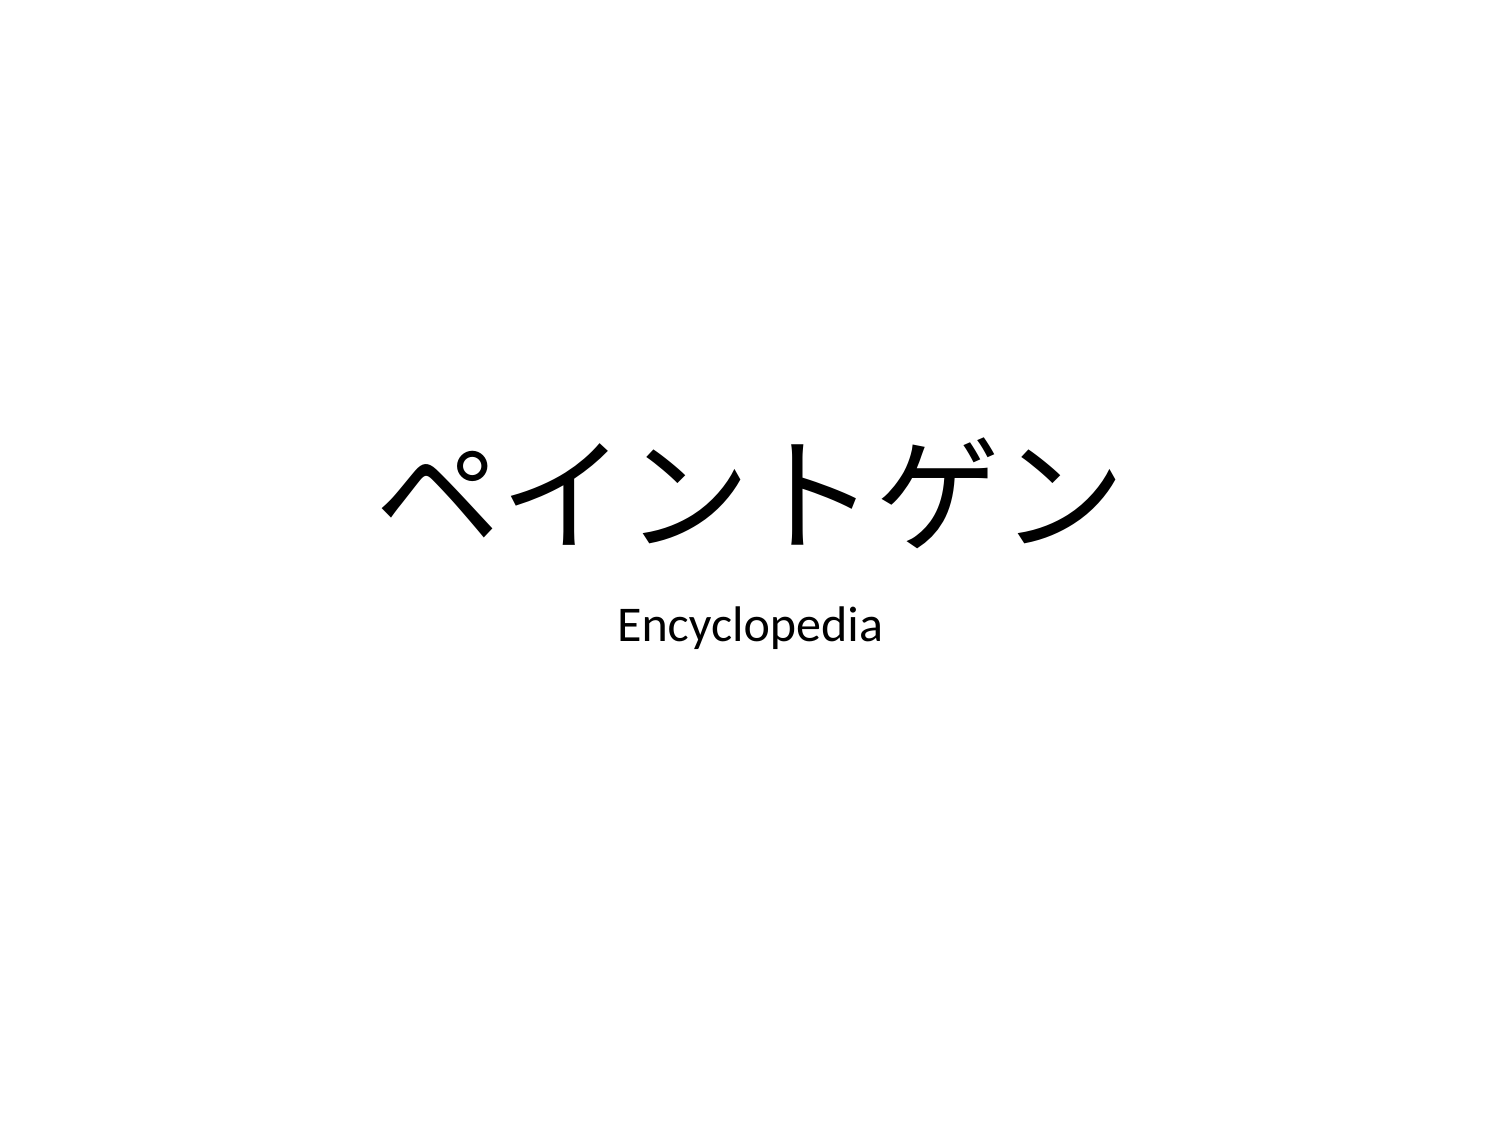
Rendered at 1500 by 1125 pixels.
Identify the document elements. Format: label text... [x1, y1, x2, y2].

subtitle Encyclopedia [187, 590, 1313, 863]
title ペイントゲン [112, 184, 1388, 576]
